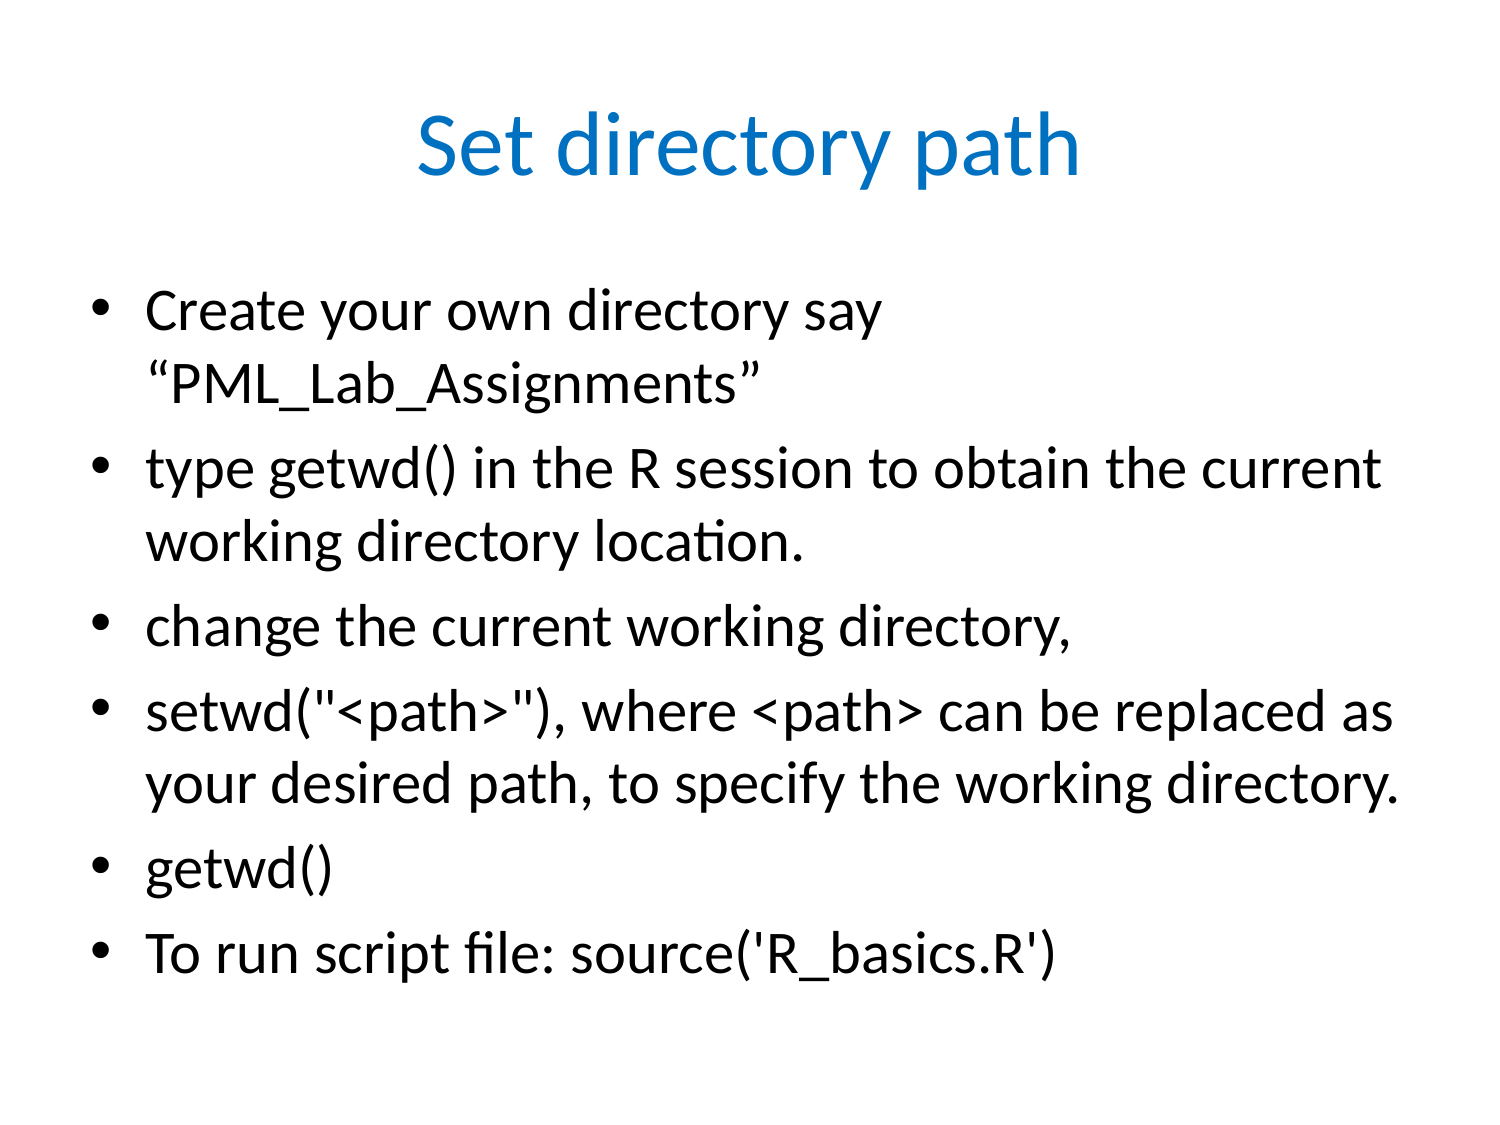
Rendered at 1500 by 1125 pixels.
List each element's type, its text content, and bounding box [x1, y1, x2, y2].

title Set directory path [75, 45, 1425, 233]
list Create your own directory say “PML_Lab_Assignments” type getwd() in the R session to obtain the current working directory location. change the current working directory, setwd("<path>"), where <path> can be replaced as your desired path, to specify the working directory. getwd() To run script file: source('R_basics.R') [75, 262, 1425, 1005]
